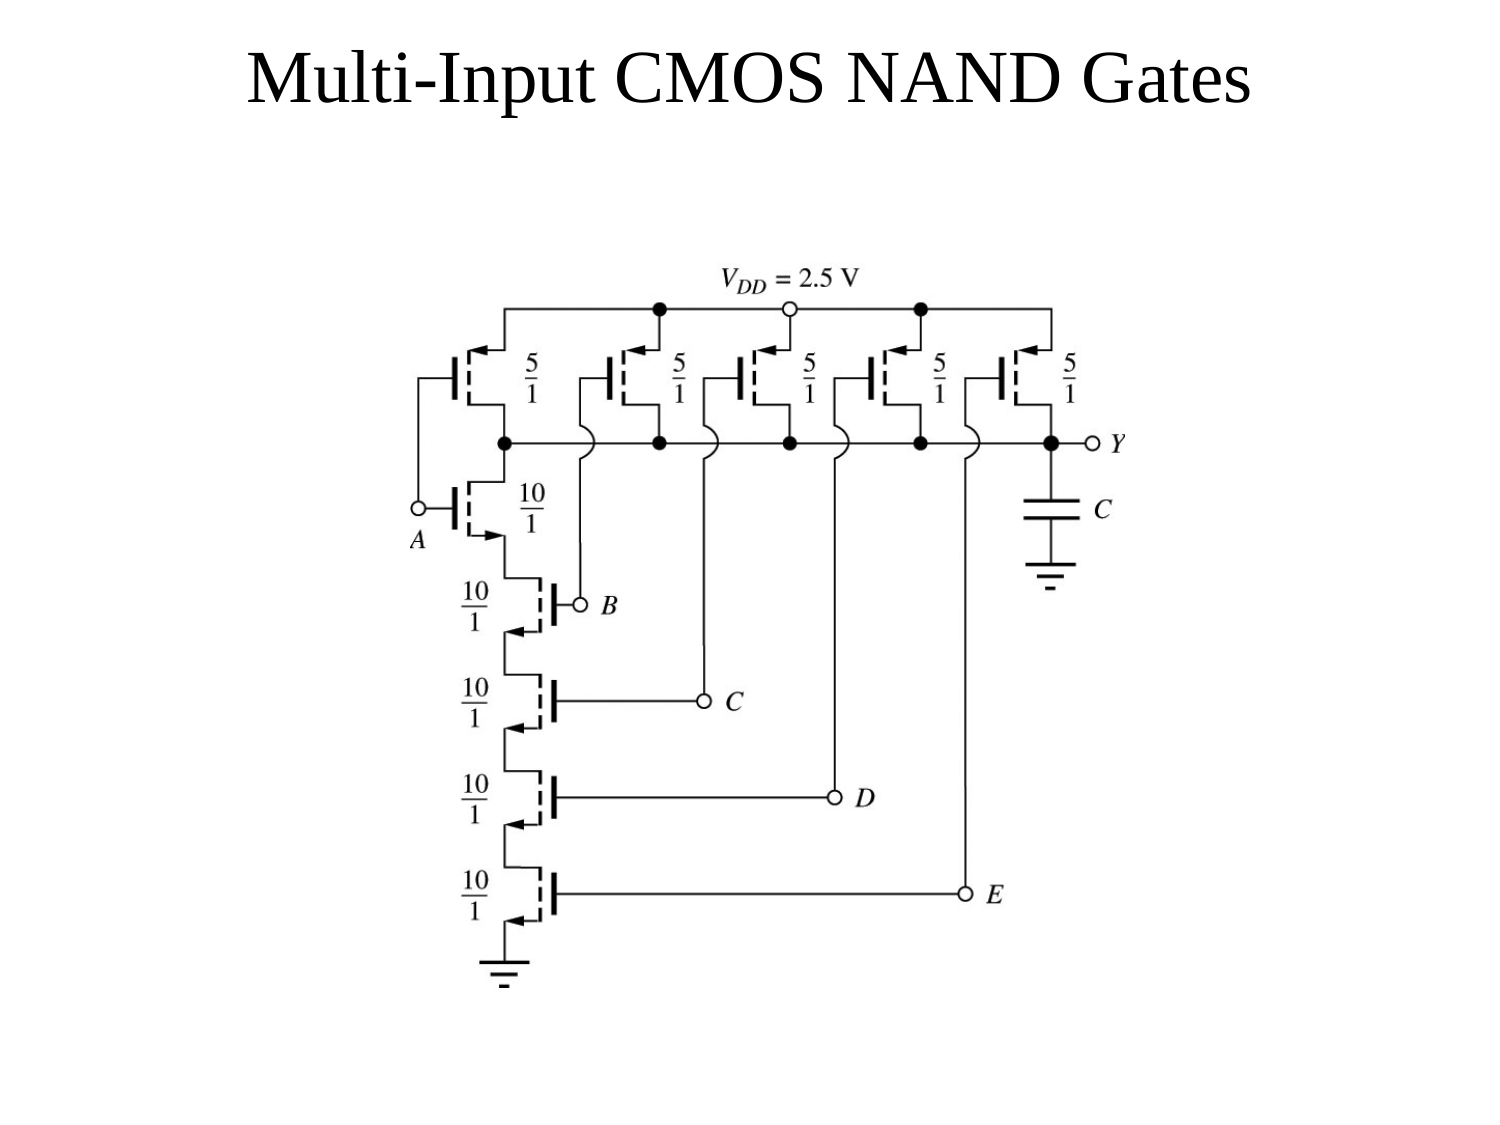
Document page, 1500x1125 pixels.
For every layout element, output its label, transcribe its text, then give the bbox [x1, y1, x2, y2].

title Multi-Input CMOS NAND Gates [112, 0, 1388, 163]
picture [409, 262, 1126, 988]
